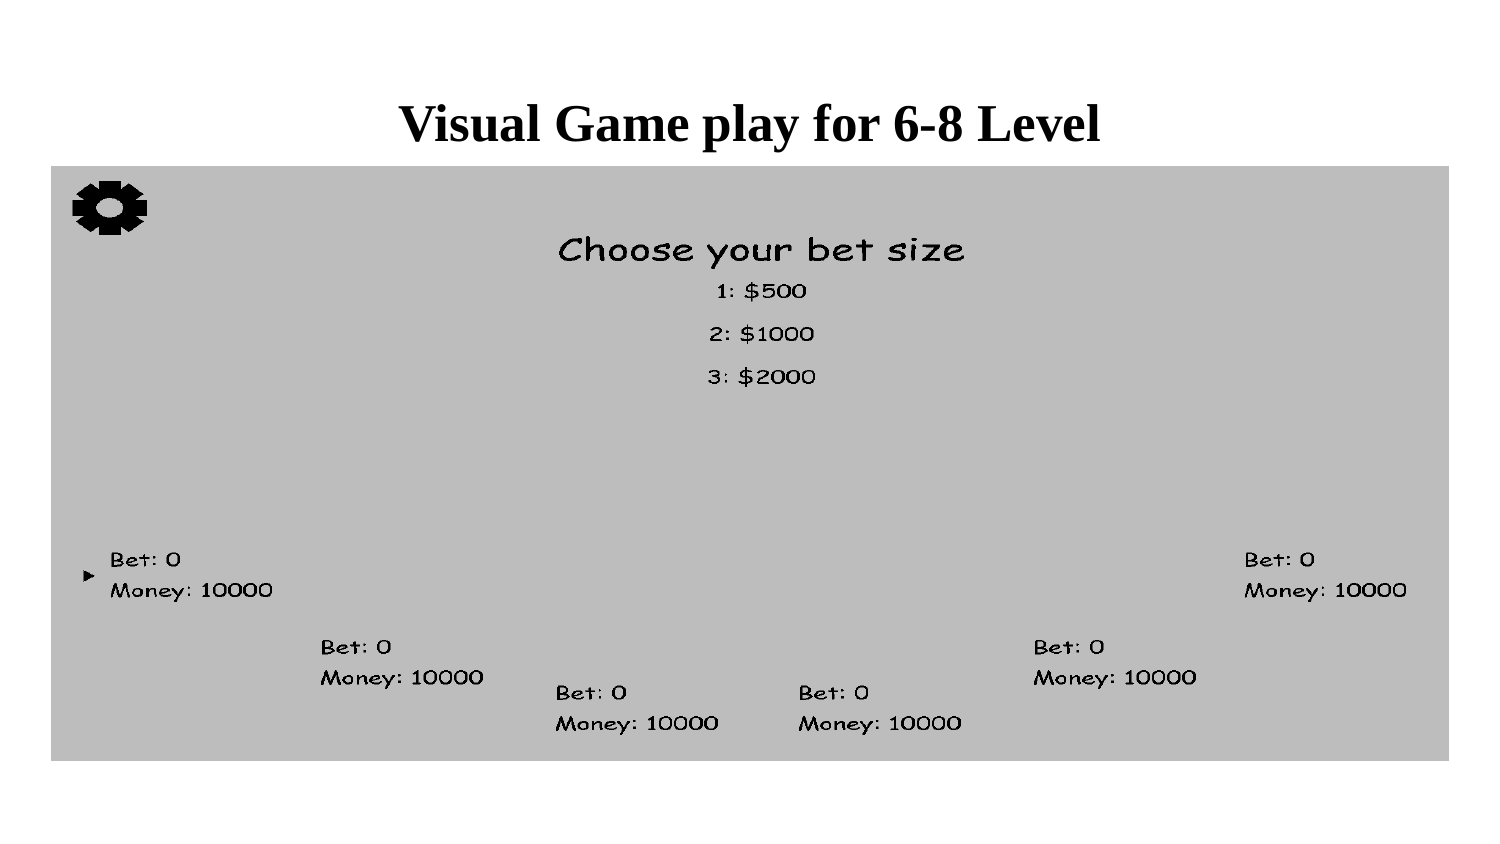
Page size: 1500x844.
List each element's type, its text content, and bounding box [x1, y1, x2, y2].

title Visual Game play for 6-8 Level [51, 72, 1449, 166]
picture [50, 166, 1450, 761]
